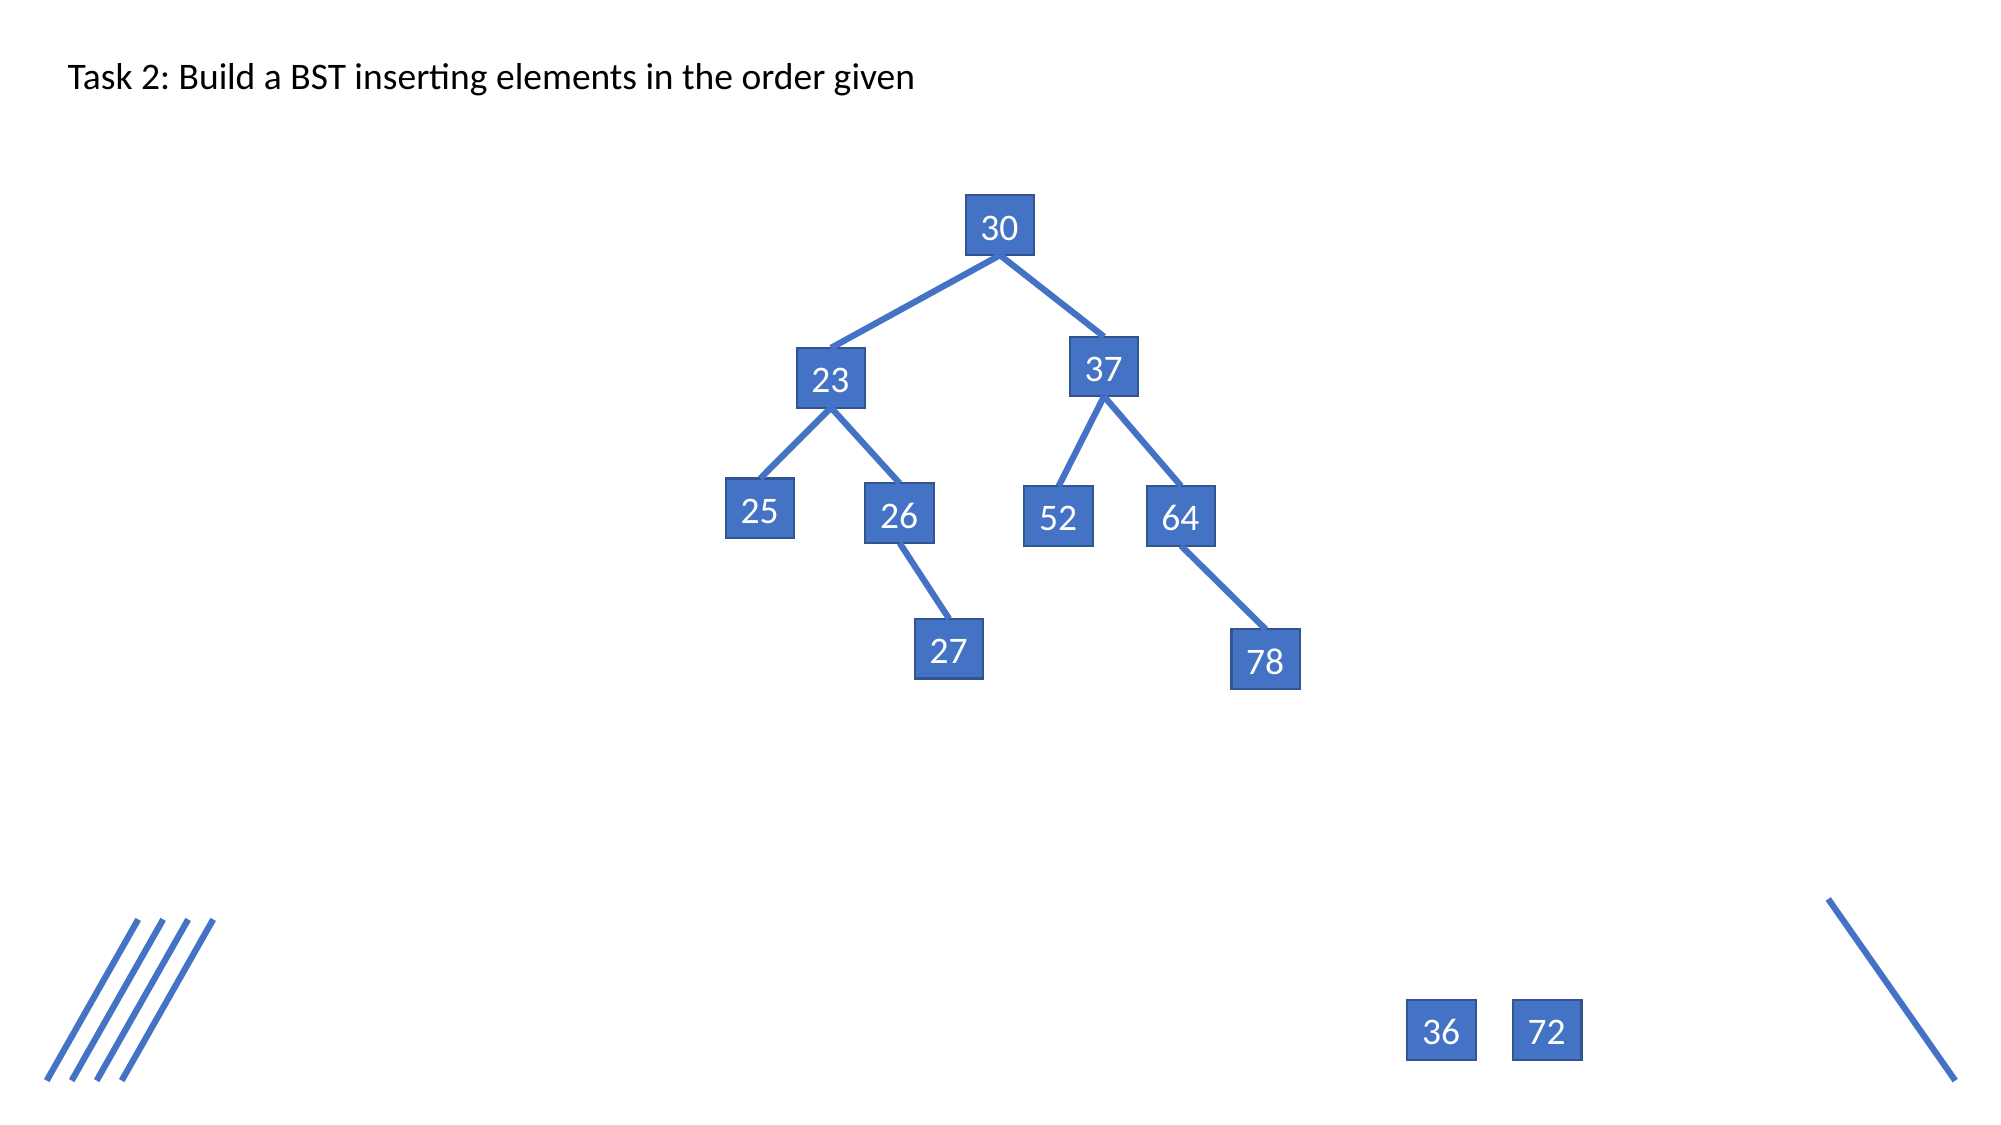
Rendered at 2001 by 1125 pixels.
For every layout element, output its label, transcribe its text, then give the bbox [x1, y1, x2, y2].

text_box 52 [1023, 485, 1094, 547]
text_box 37 [1069, 336, 1139, 397]
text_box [999, 256, 1104, 337]
text_box 25 [725, 477, 795, 539]
text_box 72 [1512, 999, 1583, 1061]
text_box 36 [1406, 999, 1477, 1061]
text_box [96, 919, 121, 1081]
text_box 23 [796, 347, 866, 408]
text_box Task 2: Build a BST inserting elements in the order given [52, 44, 932, 105]
text_box 27 [914, 618, 984, 680]
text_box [830, 256, 1000, 348]
text_box 78 [1230, 628, 1301, 690]
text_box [46, 919, 71, 1081]
text_box 26 [864, 482, 935, 544]
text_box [1828, 898, 1956, 1081]
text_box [1058, 397, 1104, 486]
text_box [71, 919, 96, 1081]
text_box 64 [1146, 485, 1216, 547]
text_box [121, 919, 214, 1081]
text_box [1181, 546, 1266, 630]
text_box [1104, 397, 1182, 486]
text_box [760, 408, 832, 479]
text_box 30 [965, 194, 1035, 256]
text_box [899, 543, 950, 619]
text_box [830, 408, 900, 484]
